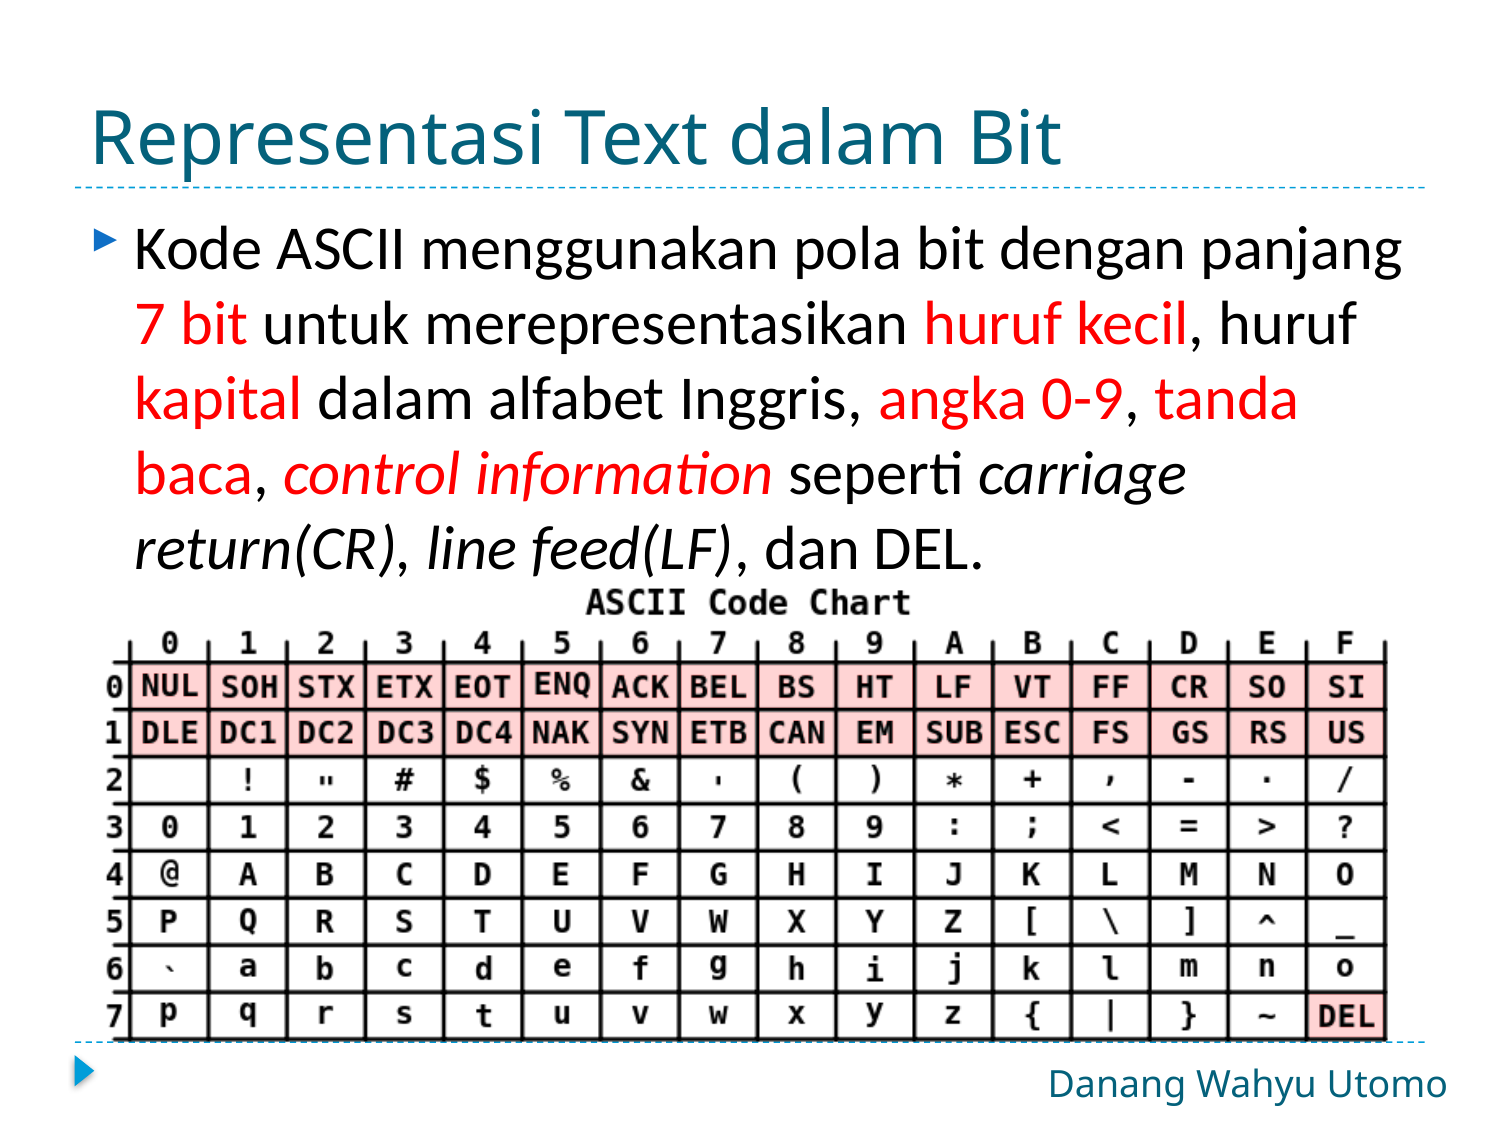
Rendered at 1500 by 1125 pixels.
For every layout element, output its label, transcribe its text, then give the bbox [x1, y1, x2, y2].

list Kode ASCII menggunakan pola bit dengan panjang 7 bit untuk merepresentasikan huruf kecil, huruf kapital dalam alfabet Inggris, angka 0-9, tanda baca, control information seperti carriage return(CR), line feed(LF), dan DEL. [75, 200, 1425, 1010]
title Representasi Text dalam Bit [75, 24, 1425, 188]
picture [99, 587, 1401, 1044]
